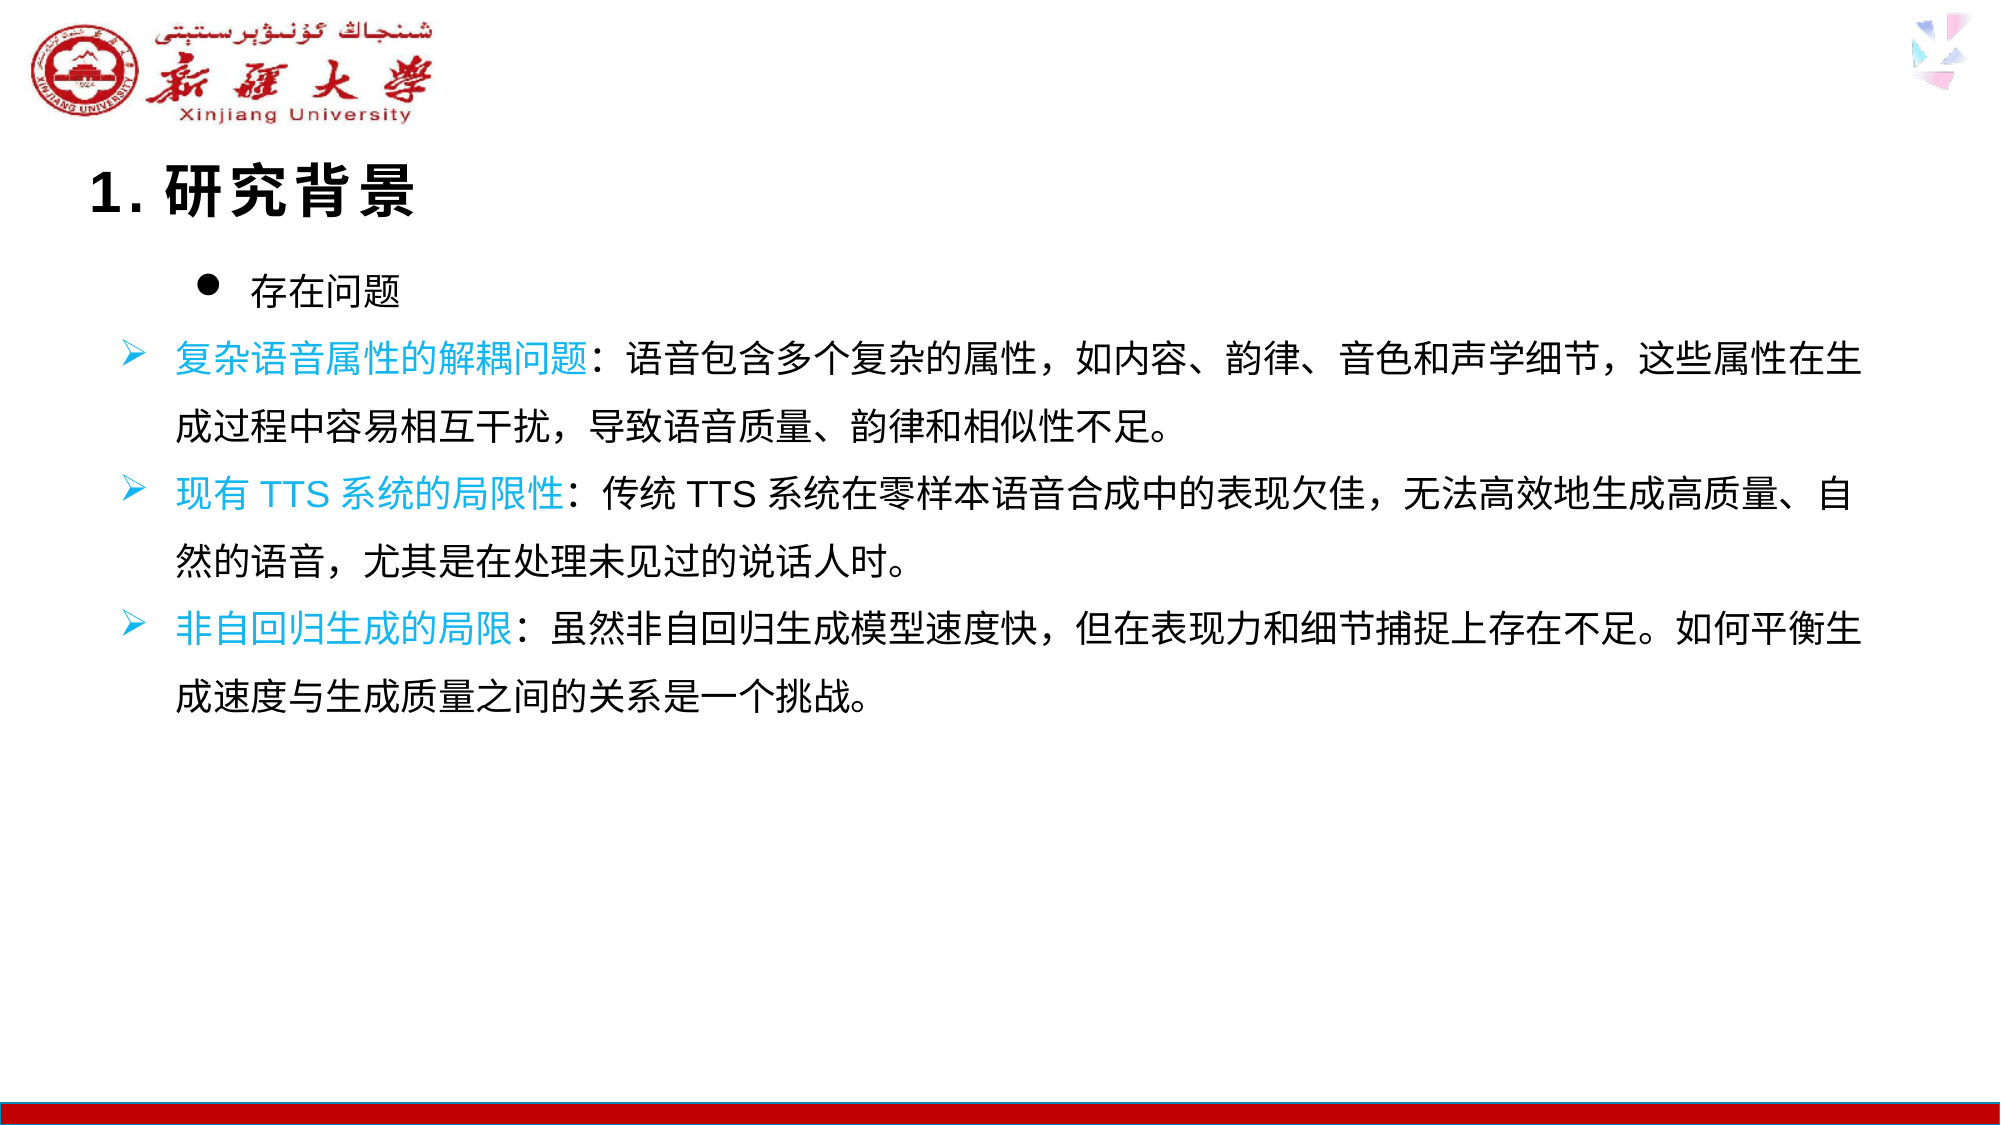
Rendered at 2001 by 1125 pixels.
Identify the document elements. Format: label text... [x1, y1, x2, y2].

text_box 存在问题 复杂语音属性的解耦问题：语音包含多个复杂的属性，如内容、韵律、音色和声学细节，这些属性在生成过程中容易相互干扰，导致语音质量、韵律和相似性不足。 现有TTS系统的局限性：传统TTS系统在零样本语音合成中的表现欠佳，无法高效地生成高质量、自然的语音，尤其是在处理未见过的说话人时。 非自回归生成的局限：虽然非自回归生成模型速度快，但在表现力和细节捕捉上存在不足。如何平衡生成速度与生成质量之间的关系是一个挑战。 [104, 237, 1883, 919]
picture [1881, 0, 2000, 101]
text_box [0, 1102, 2000, 1125]
picture [0, 0, 482, 143]
text_box 1.研究背景 [74, 130, 1875, 247]
